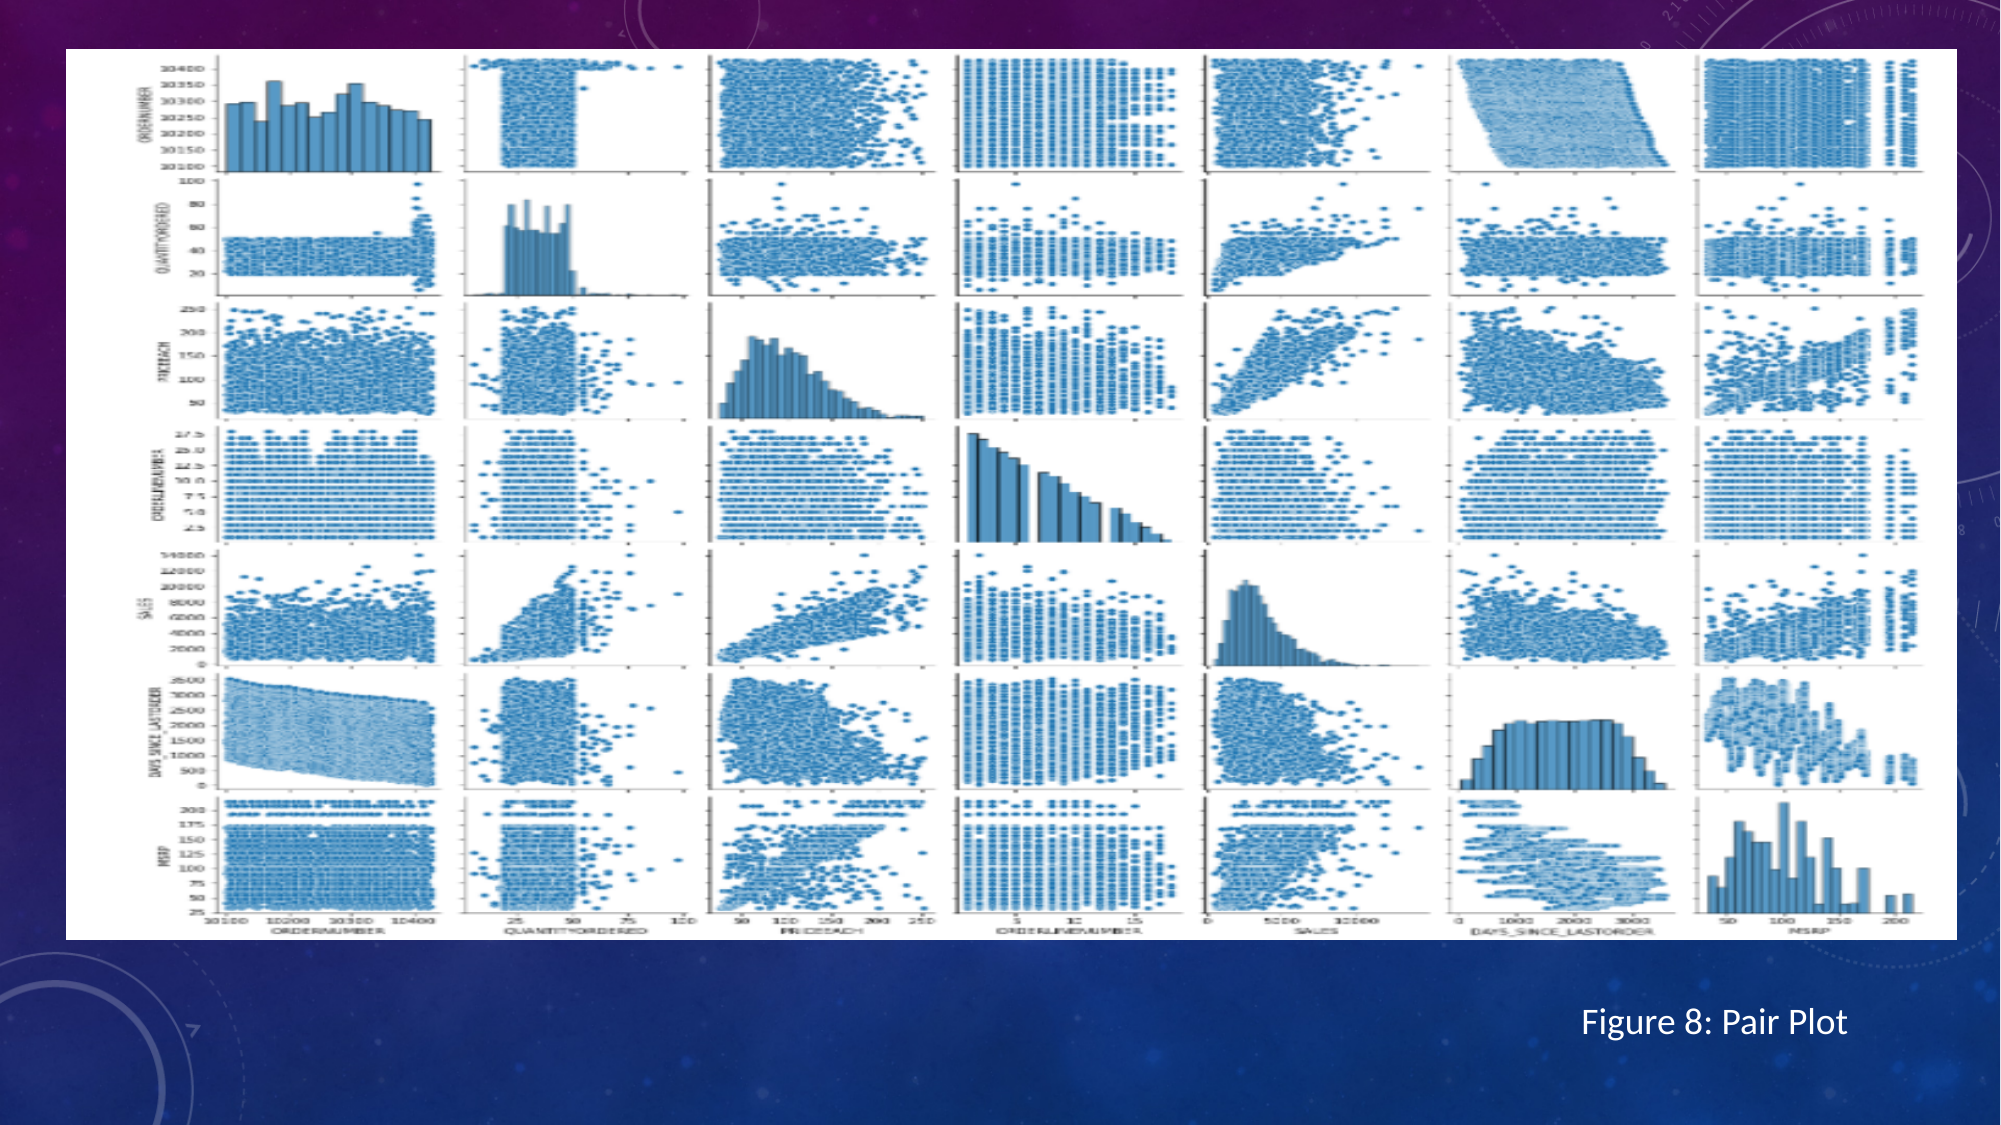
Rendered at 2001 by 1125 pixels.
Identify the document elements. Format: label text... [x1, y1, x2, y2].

text_box Figure 8: Pair Plot [66, 989, 1957, 1050]
picture [0, 0, 2001, 1125]
